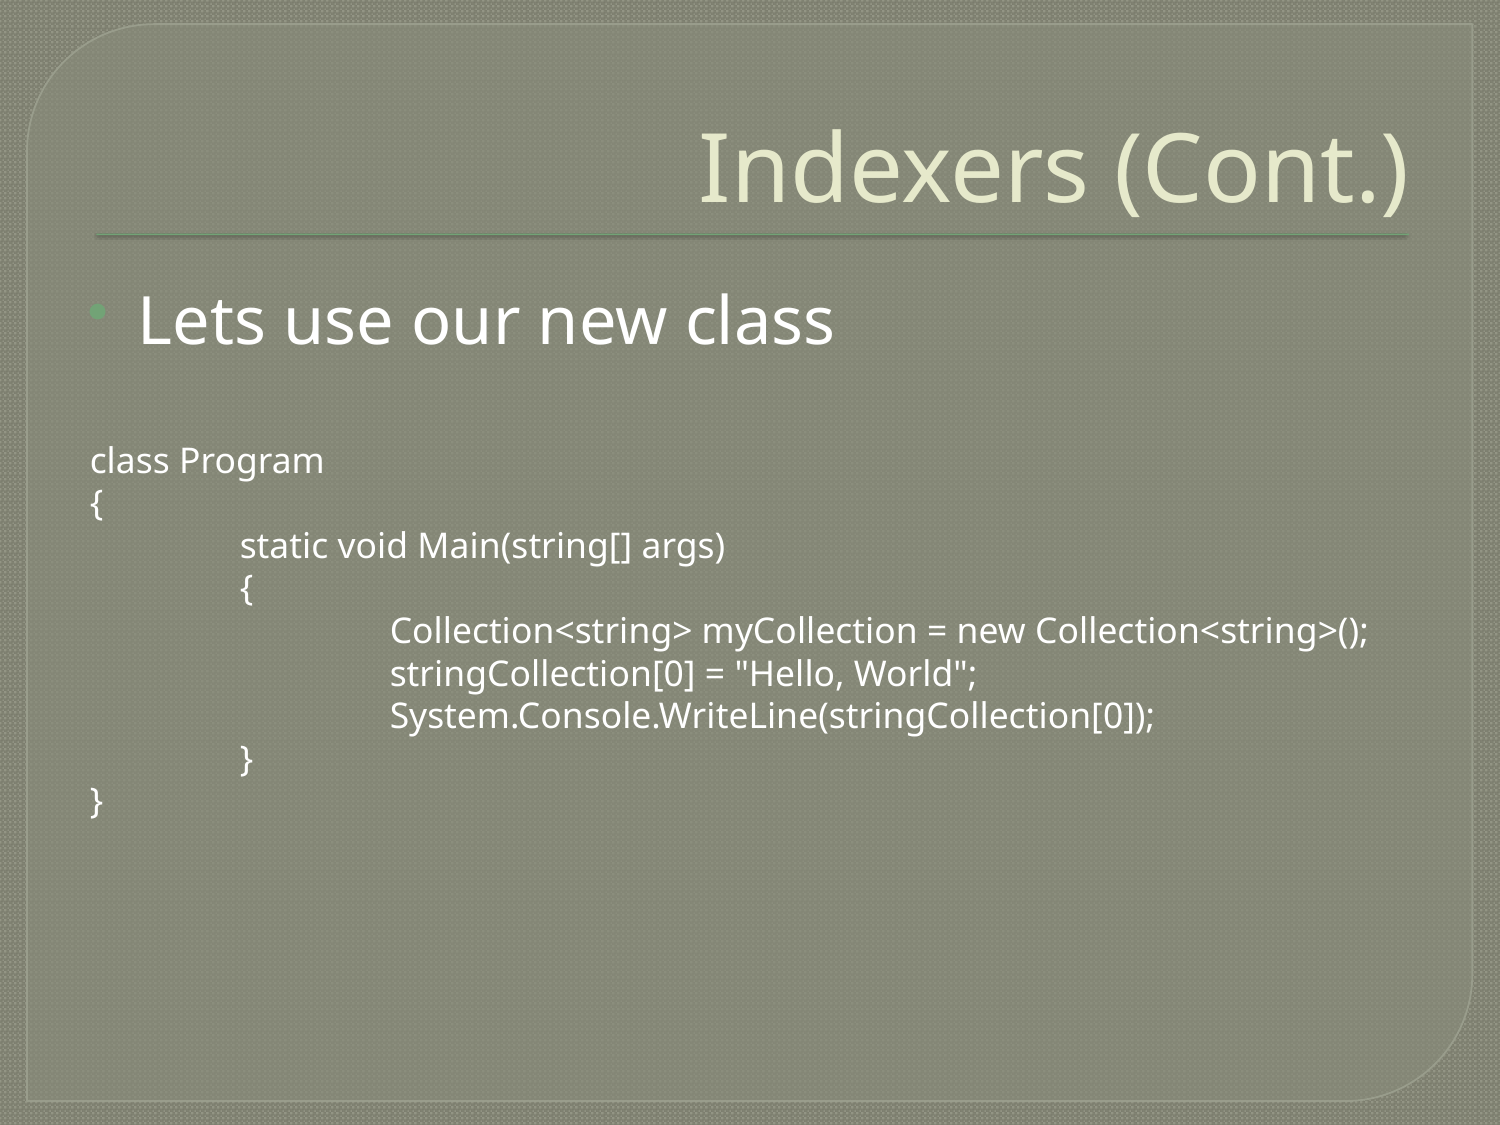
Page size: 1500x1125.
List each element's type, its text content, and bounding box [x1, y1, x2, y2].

title Indexers (Cont.) [75, 41, 1425, 230]
list Lets use our new class class Program { static void Main(string[] args) { Collection<string> myCollection = new Collection<string>(); stringCollection[0] = "Hello, World"; System.Console.WriteLine(stringCollection[0]); } } [75, 270, 1425, 1013]
